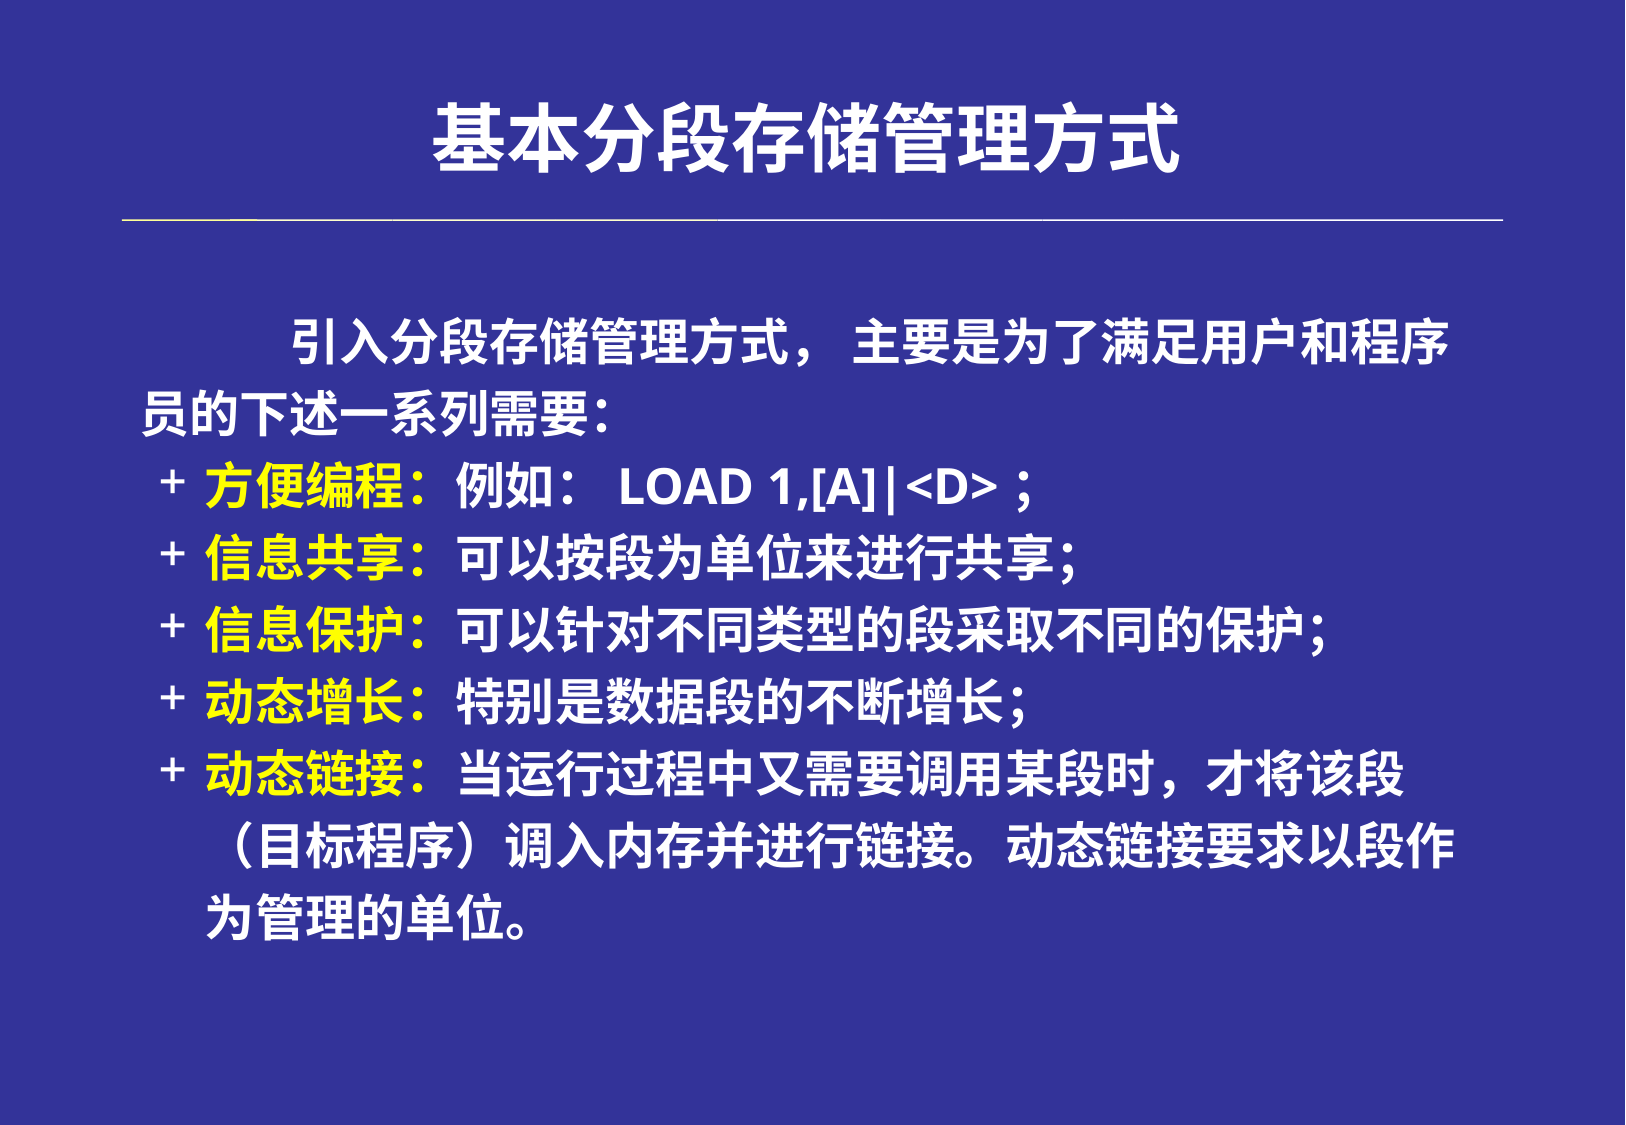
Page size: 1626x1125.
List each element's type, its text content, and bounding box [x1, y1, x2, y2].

title 基本分段存储管理方式 [115, 42, 1497, 231]
list 引入分段存储管理方式， 主要是为了满足用户和程序员的下述一系列需要： 方便编程：例如：LOAD 1,[A]|<D>； 信息共享：可以按段为单位来进行共享； 信息保护：可以针对不同类型的段采取不同的保护； 动态增长：特别是数据段的不断增长； 动态链接：当运行过程中又需要调用某段时，才将该段（目标程序）调入内存并进行链接。动态链接要求以段作为管理的单位。 [68, 290, 1510, 1106]
